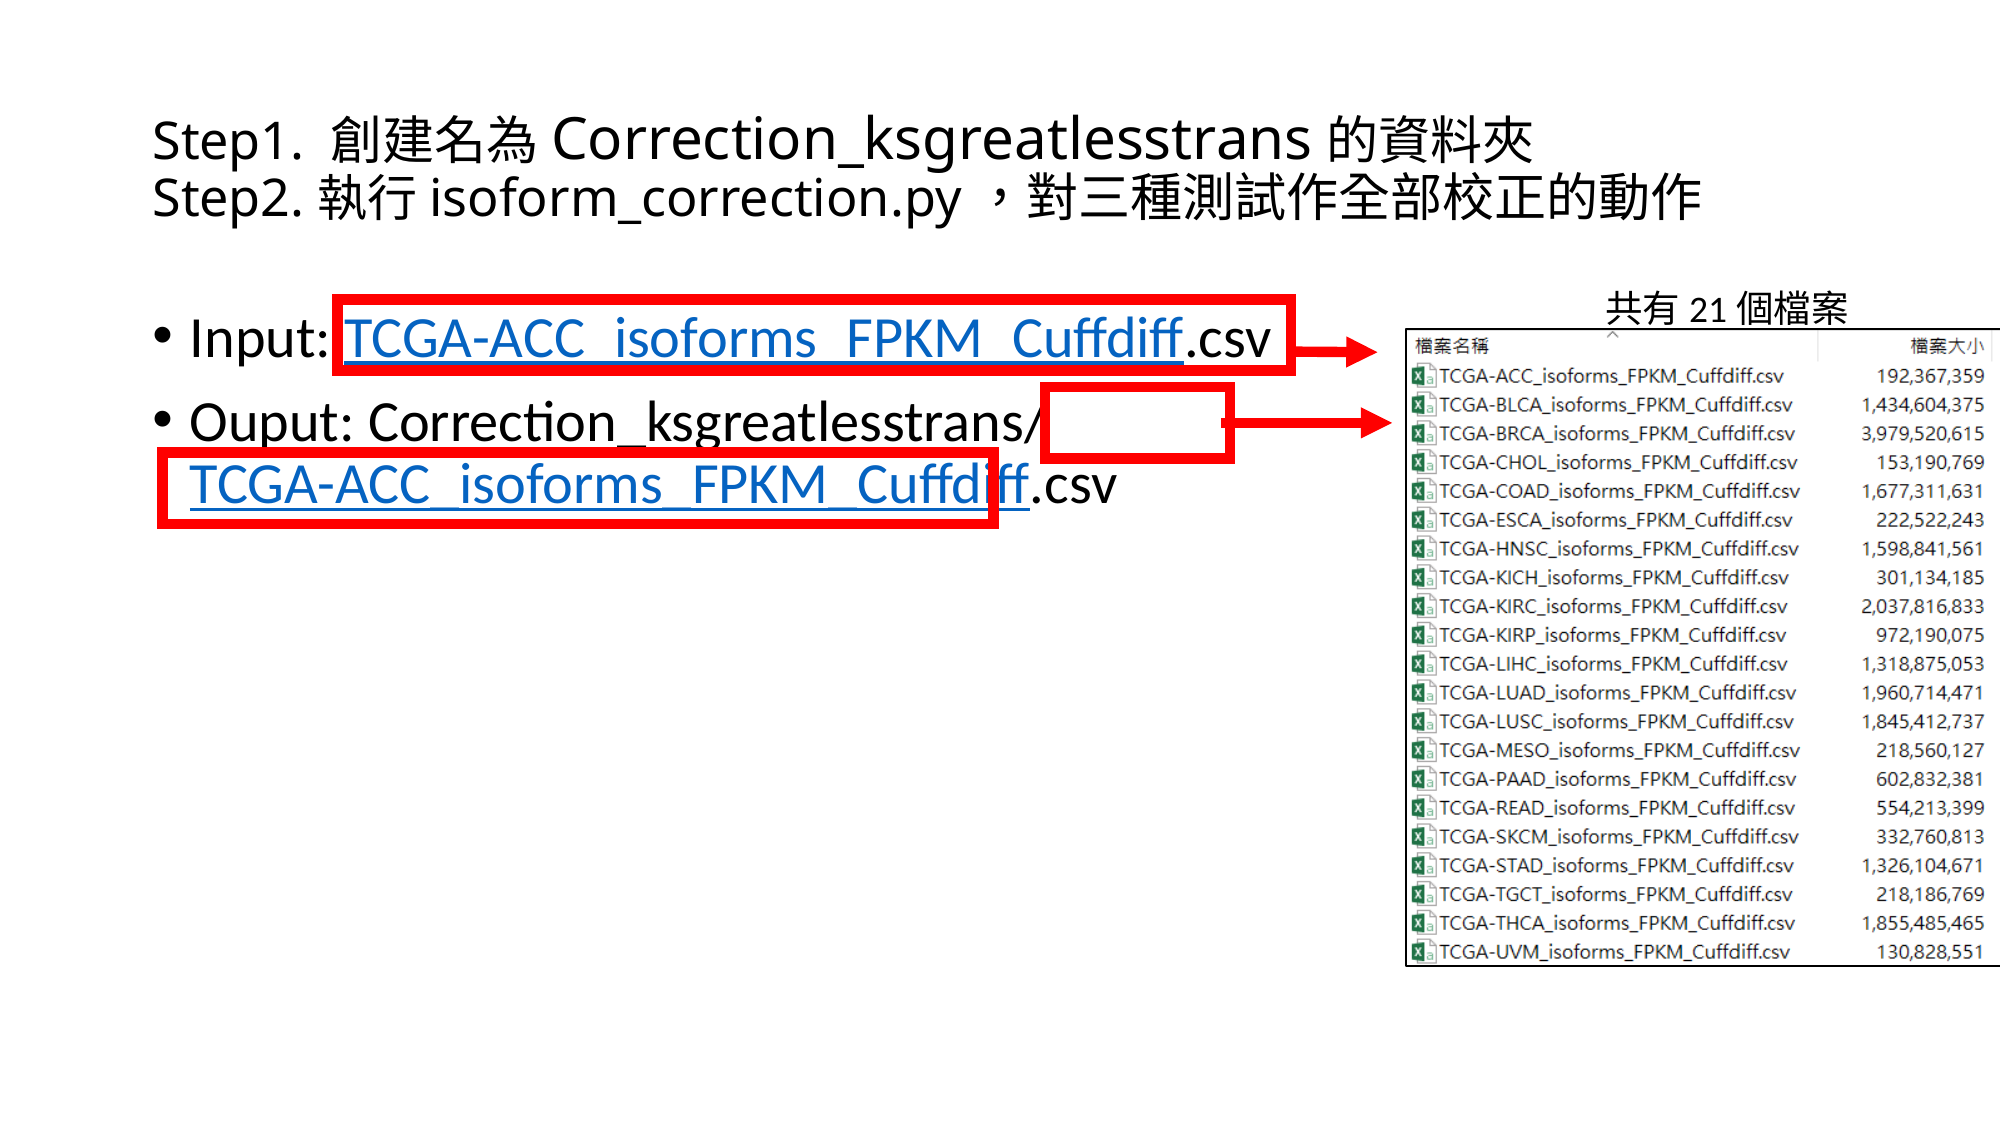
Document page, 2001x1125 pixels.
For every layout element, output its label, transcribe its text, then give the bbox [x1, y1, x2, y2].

text_box [337, 298, 1292, 372]
picture [1407, 329, 2000, 965]
title Step1. 創建名為Correction_ksgreatlesstrans的資料夾 Step2.執行isoform_correction.py，對三種測試作全部校正的動作 [137, 59, 1863, 278]
text_box [162, 452, 995, 525]
text_box 共有21個檔案 [1590, 277, 2000, 329]
list Input: TCGA-ACC_isoforms_FPKM_Cuffdiff.csv Ouput: Correction_ksgreatlesstrans/TCGA-ACC_isoforms_FPKM_Cuffdiff.csv [137, 299, 1863, 1014]
text_box [1044, 386, 1231, 459]
